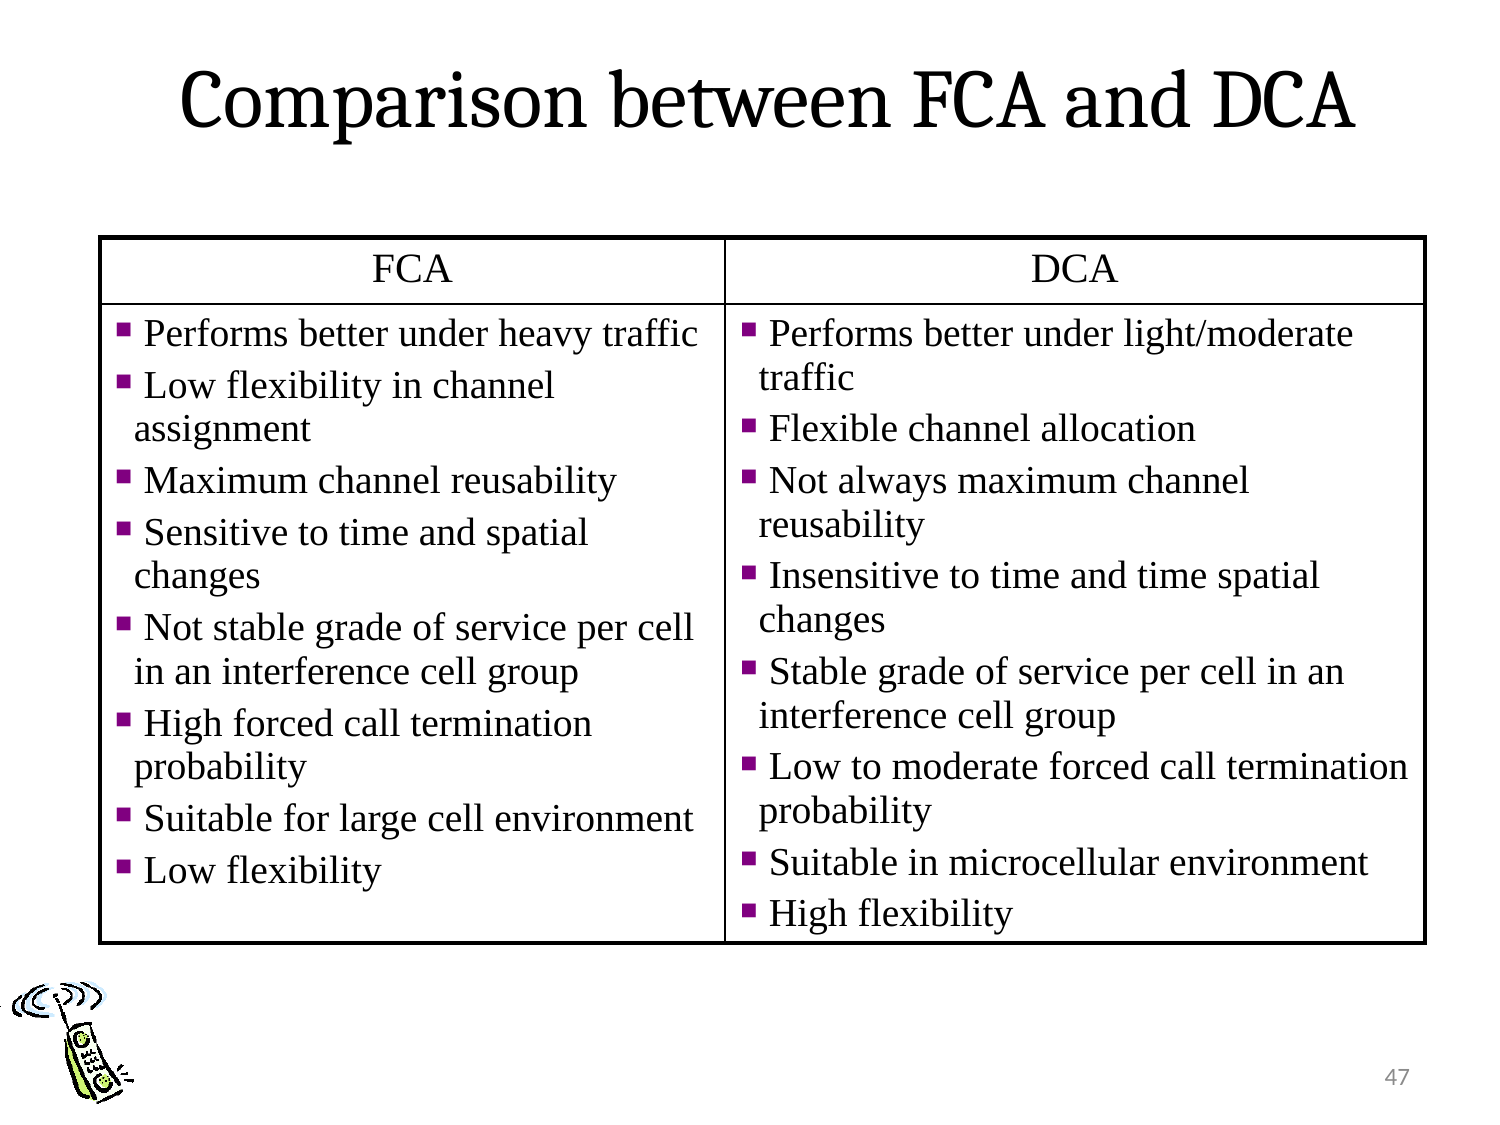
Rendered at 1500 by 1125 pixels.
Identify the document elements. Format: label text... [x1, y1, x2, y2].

title Comparison between FCA and DCA [87, 24, 1450, 163]
table_header DCA [726, 240, 1423, 303]
slide_number 47 [1112, 1037, 1425, 1113]
picture [0, 963, 163, 1125]
table_cell Performs better under light/moderate traffic Flexible channel allocation Not always maximum channel reusability Insensitive to time and time spatial changes Stable grade of service per cell in an interference cell group Low to moderate forced call termination probability Suitable in microcellular environment High flexibility [726, 305, 1423, 941]
table_cell Performs better under heavy traffic Low flexibility in channel assignment Maximum channel reusability Sensitive to time and spatial changes Not stable grade of service per cell in an interference cell group High forced call termination probability Suitable for large cell environment Low flexibility [102, 305, 724, 941]
table_header FCA [102, 240, 724, 303]
